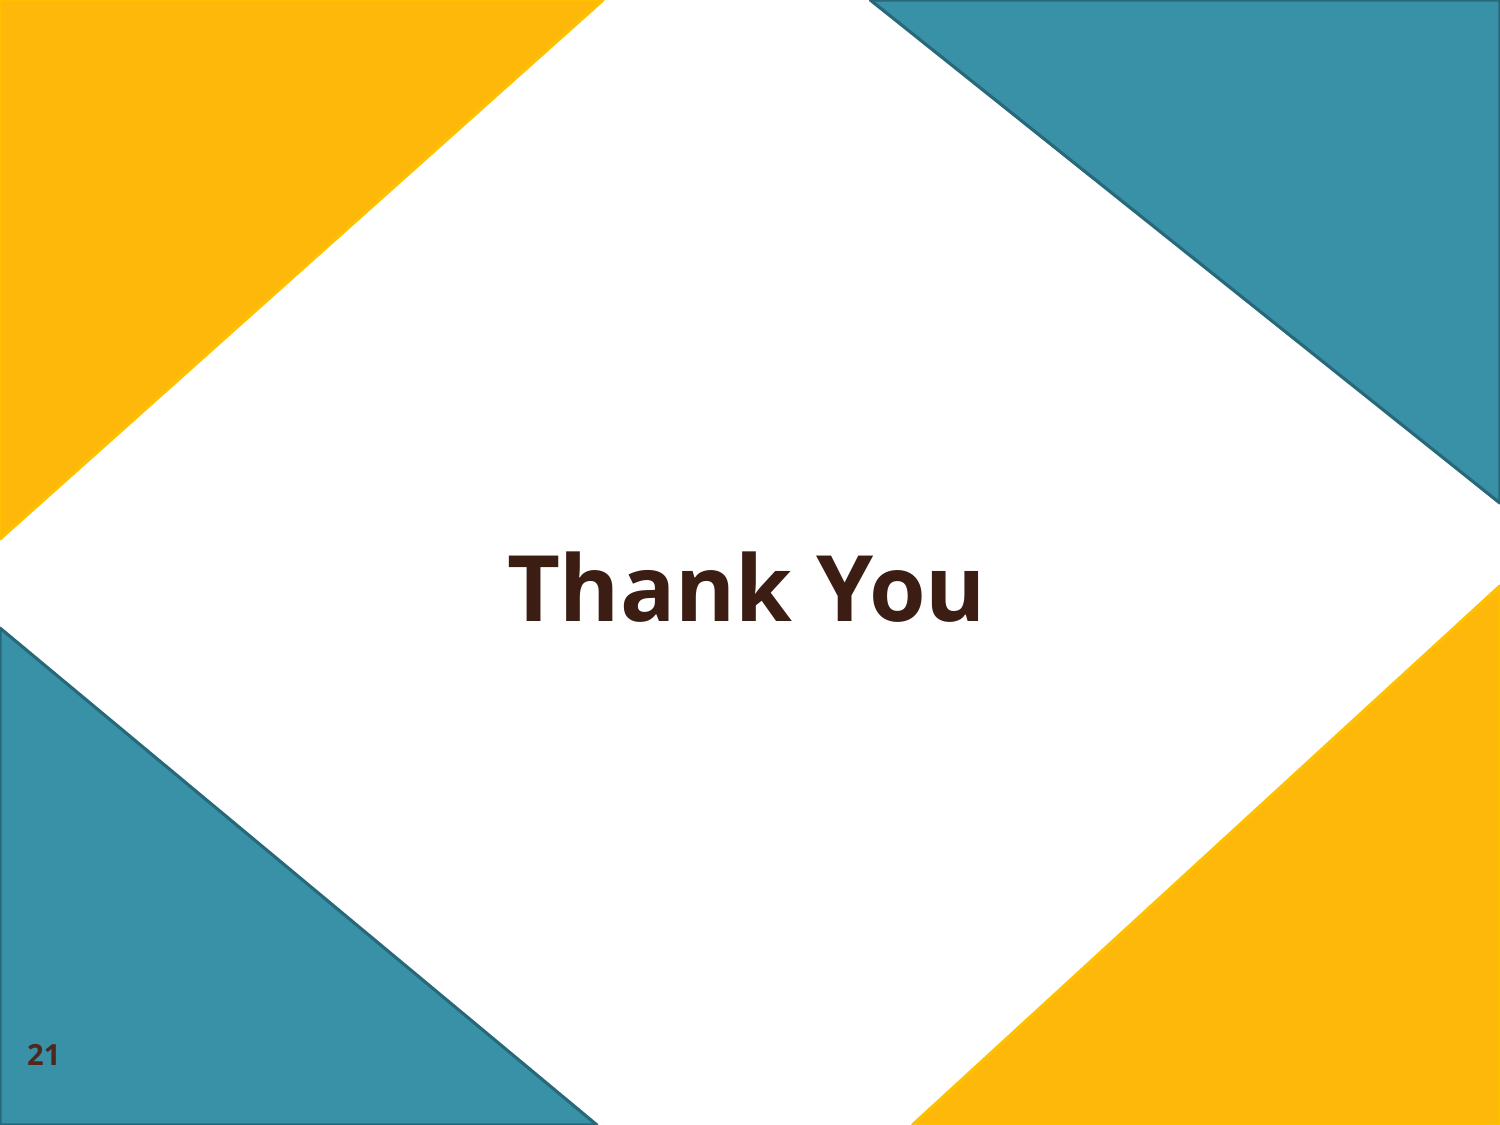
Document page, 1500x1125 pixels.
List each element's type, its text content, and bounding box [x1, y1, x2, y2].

text_box [0, 0, 604, 539]
text_box [912, 585, 1500, 1125]
list Thank You [476, 521, 1018, 641]
text_box [870, 0, 1500, 504]
text_box [0, 628, 597, 1125]
slide_number ‹#› [0, 1025, 88, 1088]
